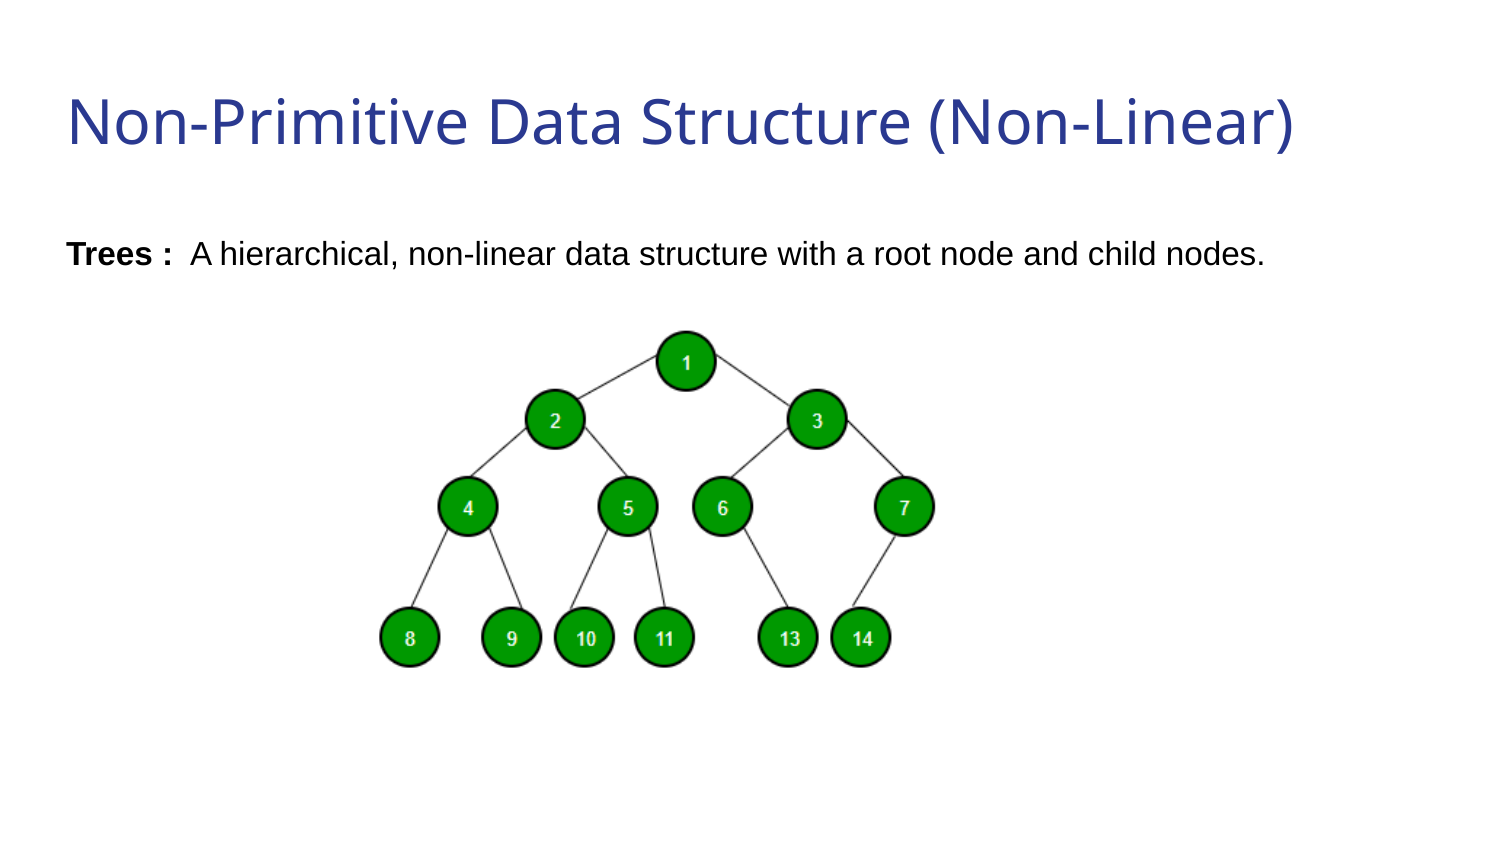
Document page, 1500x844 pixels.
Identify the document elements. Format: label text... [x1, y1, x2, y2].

title Non-Primitive Data Structure (Non-Linear) Trees : A hierarchical, non-linear data structure with a root node and child nodes. [51, 67, 1473, 813]
picture [365, 299, 976, 756]
